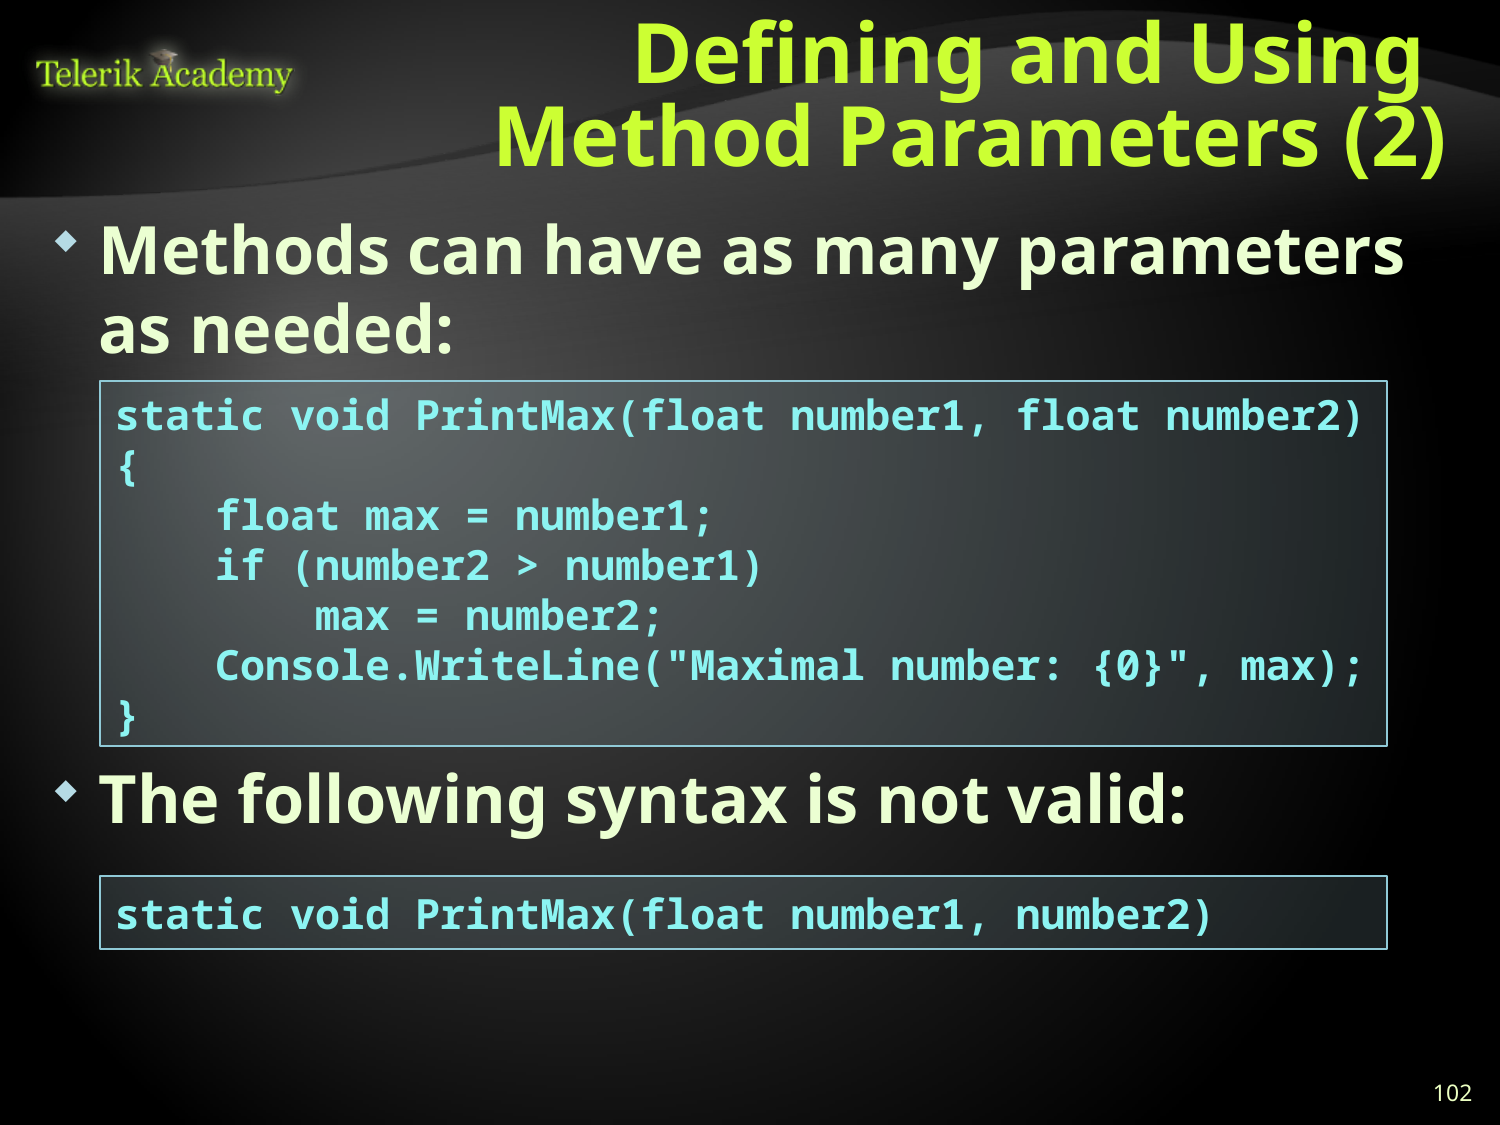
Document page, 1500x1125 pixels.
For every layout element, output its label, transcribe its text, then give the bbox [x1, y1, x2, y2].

list Methods can have as many parameters as needed: The following syntax is not valid: [37, 200, 1463, 1088]
text_box static void PrintMax(float number1, number2) [100, 875, 1388, 950]
text_box static void PrintMax(float number1, float number2) { float max = number1; if (number2 > number1) max = number2; Console.WriteLine("Maximal number: {0}", max); } [100, 381, 1388, 747]
slide_number 102 [1412, 1074, 1488, 1113]
picture [0, 0, 1500, 1125]
title Defining and Using Method Parameters (2) [300, 24, 1463, 175]
